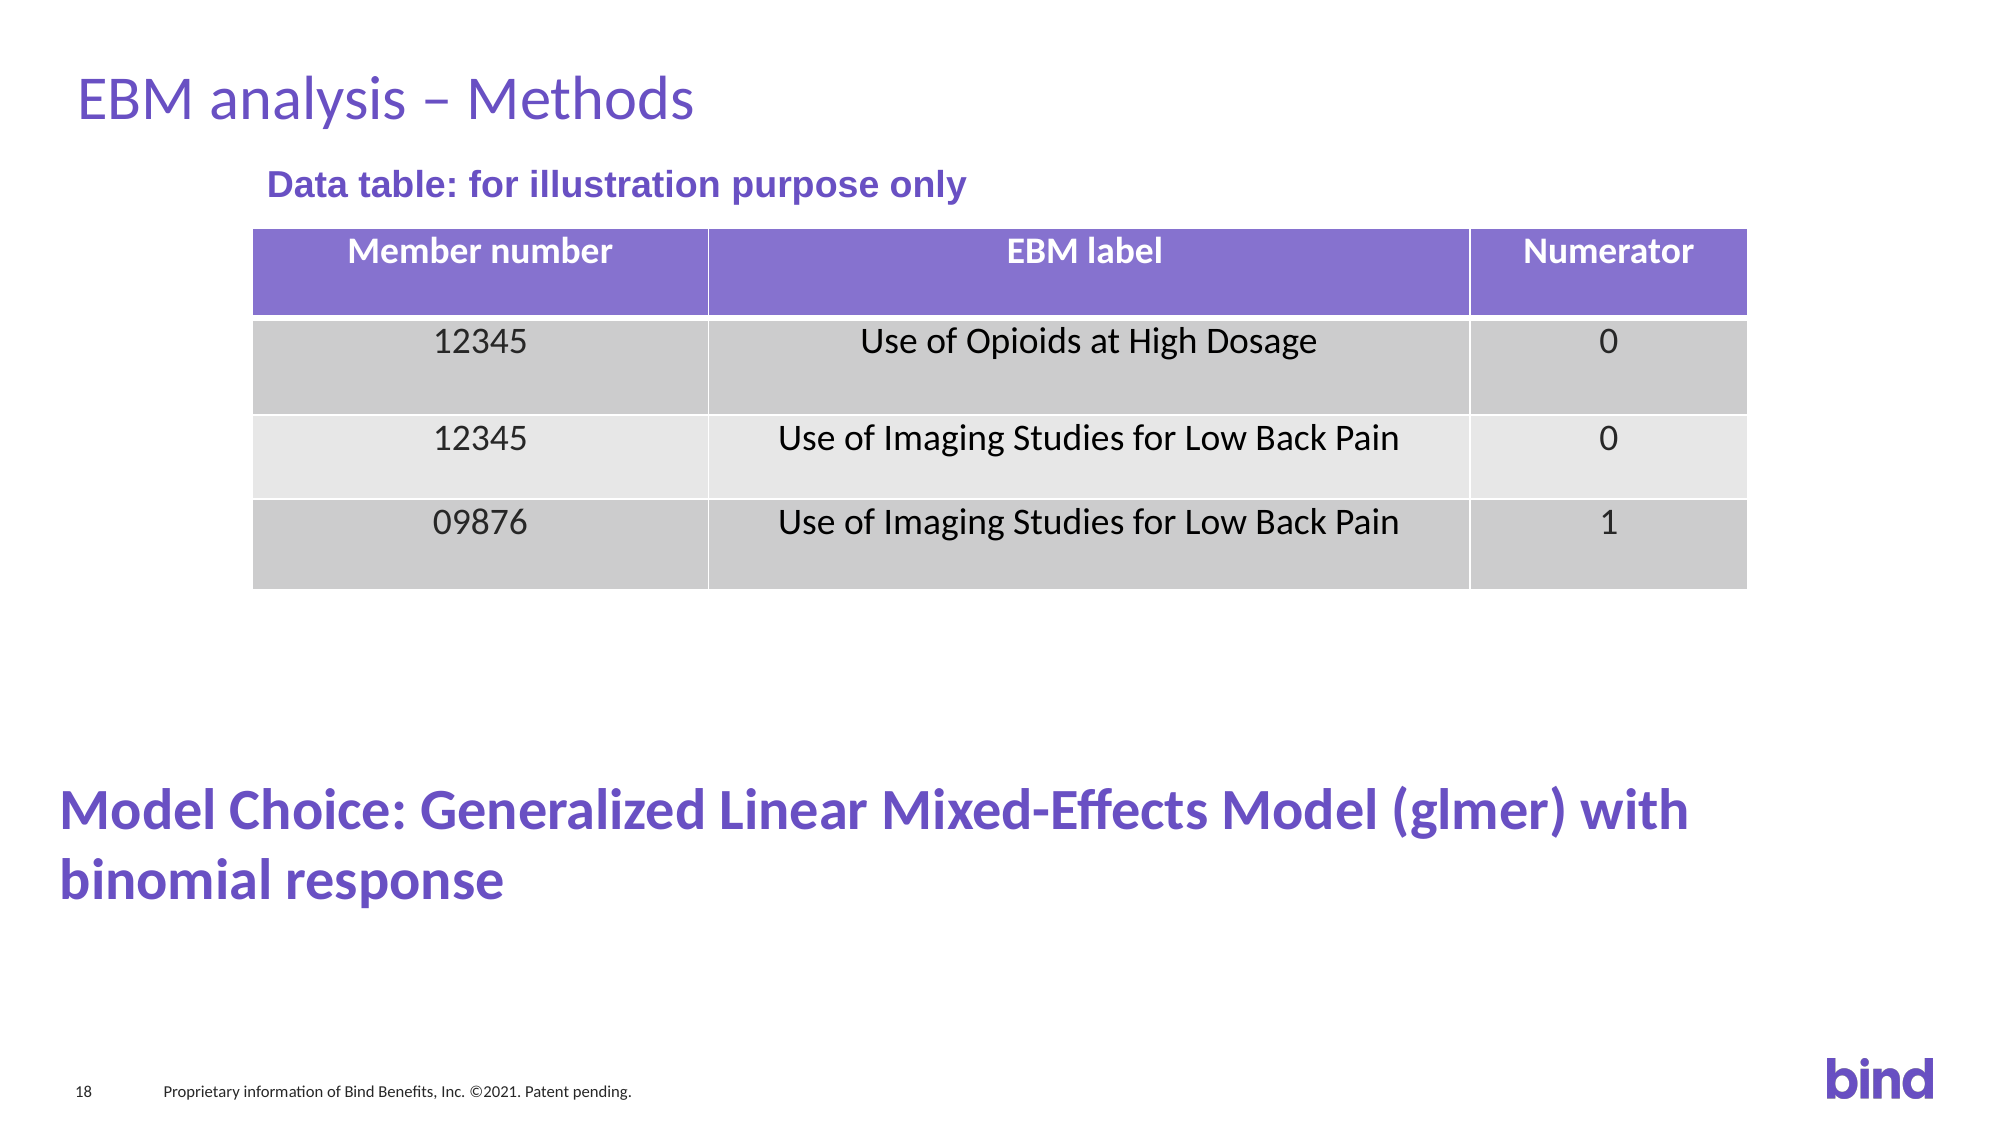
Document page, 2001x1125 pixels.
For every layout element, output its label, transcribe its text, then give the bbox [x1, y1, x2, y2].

table_cell 0 [1471, 416, 1747, 498]
picture [1827, 1058, 1933, 1099]
title EBM analysis – Methods [62, 65, 1938, 140]
table_cell 09876 [253, 500, 708, 589]
text_box Data table: for illustration purpose only [252, 153, 1248, 213]
table_cell Use of Imaging Studies for Low Back Pain [709, 500, 1469, 589]
table_cell 12345 [253, 416, 708, 498]
table_cell Use of Opioids at High Dosage [709, 321, 1469, 414]
footer Proprietary information of Bind Benefits, Inc. ©2021. Patent pending. [148, 1068, 824, 1114]
list Model Choice: Generalized Linear Mixed-Effects Model (glmer) with binomial response [44, 763, 1784, 926]
table_cell 0 [1471, 321, 1747, 414]
slide_number 18 [60, 1069, 135, 1113]
table_header EBM label [709, 229, 1469, 315]
table_cell 12345 [253, 321, 708, 414]
table_header Member number [253, 229, 708, 315]
table_cell Use of Imaging Studies for Low Back Pain [709, 416, 1469, 498]
table_header Numerator [1471, 229, 1747, 315]
table_cell 1 [1471, 500, 1747, 589]
